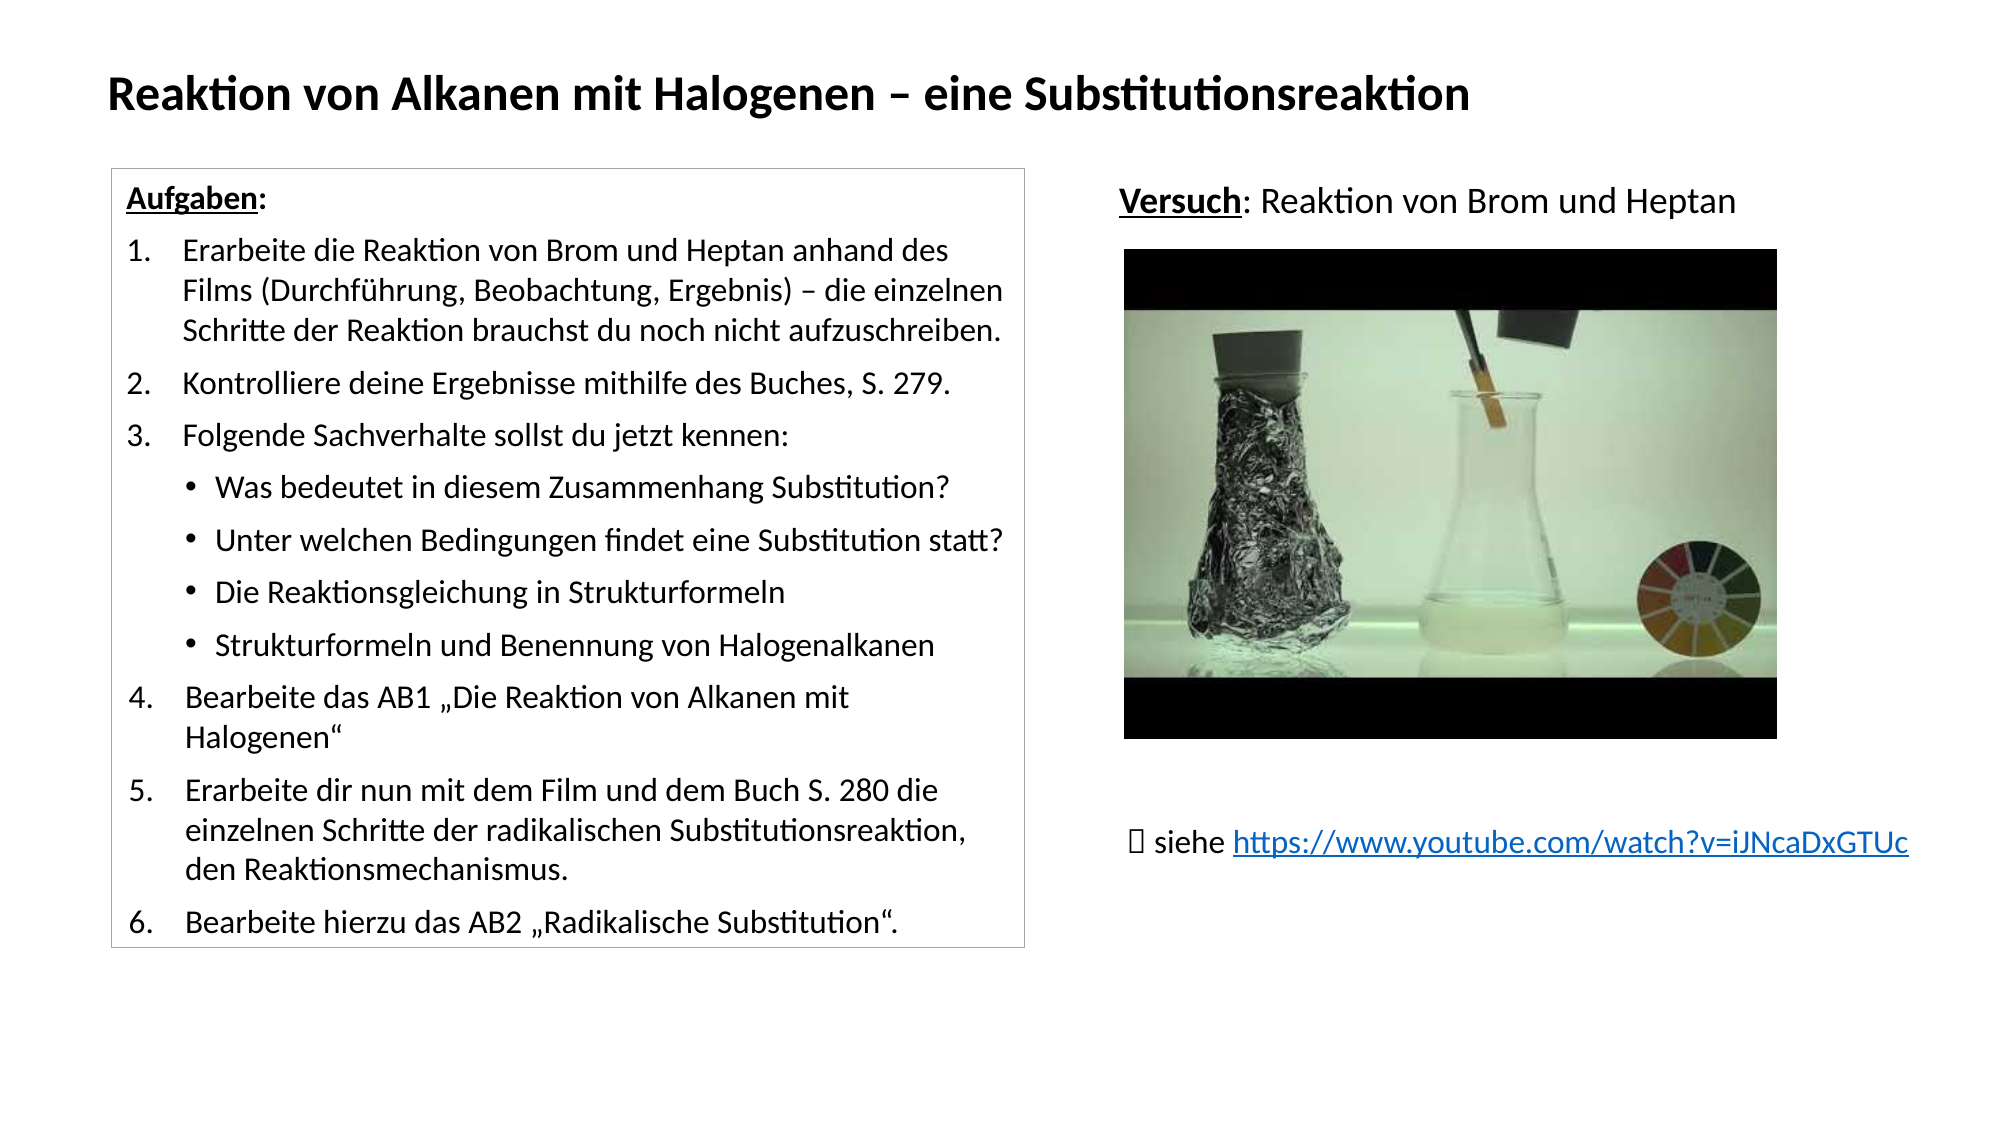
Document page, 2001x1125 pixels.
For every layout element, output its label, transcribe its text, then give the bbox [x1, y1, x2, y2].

text_box Aufgaben: Erarbeite die Reaktion von Brom und Heptan anhand des Films (Durchführung, Beobachtung, Ergebnis) – die einzelnen Schritte der Reaktion brauchst du noch nicht aufzuschreiben. Kontrolliere deine Ergebnisse mithilfe des Buches, S. 279. Folgende Sachverhalte sollst du jetzt kennen: Was bedeutet in diesem Zusammenhang Substitution? Unter welchen Bedingungen findet eine Substitution statt? Die Reaktionsgleichung in Strukturformeln Strukturformeln und Benennung von Halogenalkanen Bearbeite das AB1 „Die Reaktion von Alkanen mit Halogenen“ Erarbeite dir nun mit dem Film und dem Buch S. 280 die einzelnen Schritte der radikalischen Substitutionsreaktion, den Reaktionsmechanismus. Bearbeite hierzu das AB2 „Radikalische Substitution“. [111, 168, 1025, 948]
text_box Versuch: Reaktion von Brom und Heptan  siehe https://www.youtube.com/watch?v=iJNcaDxGTUc [1104, 168, 1940, 868]
picture [1124, 249, 1777, 739]
text_box Reaktion von Alkanen mit Halogenen – eine Substitutionsreaktion [93, 52, 1833, 128]
